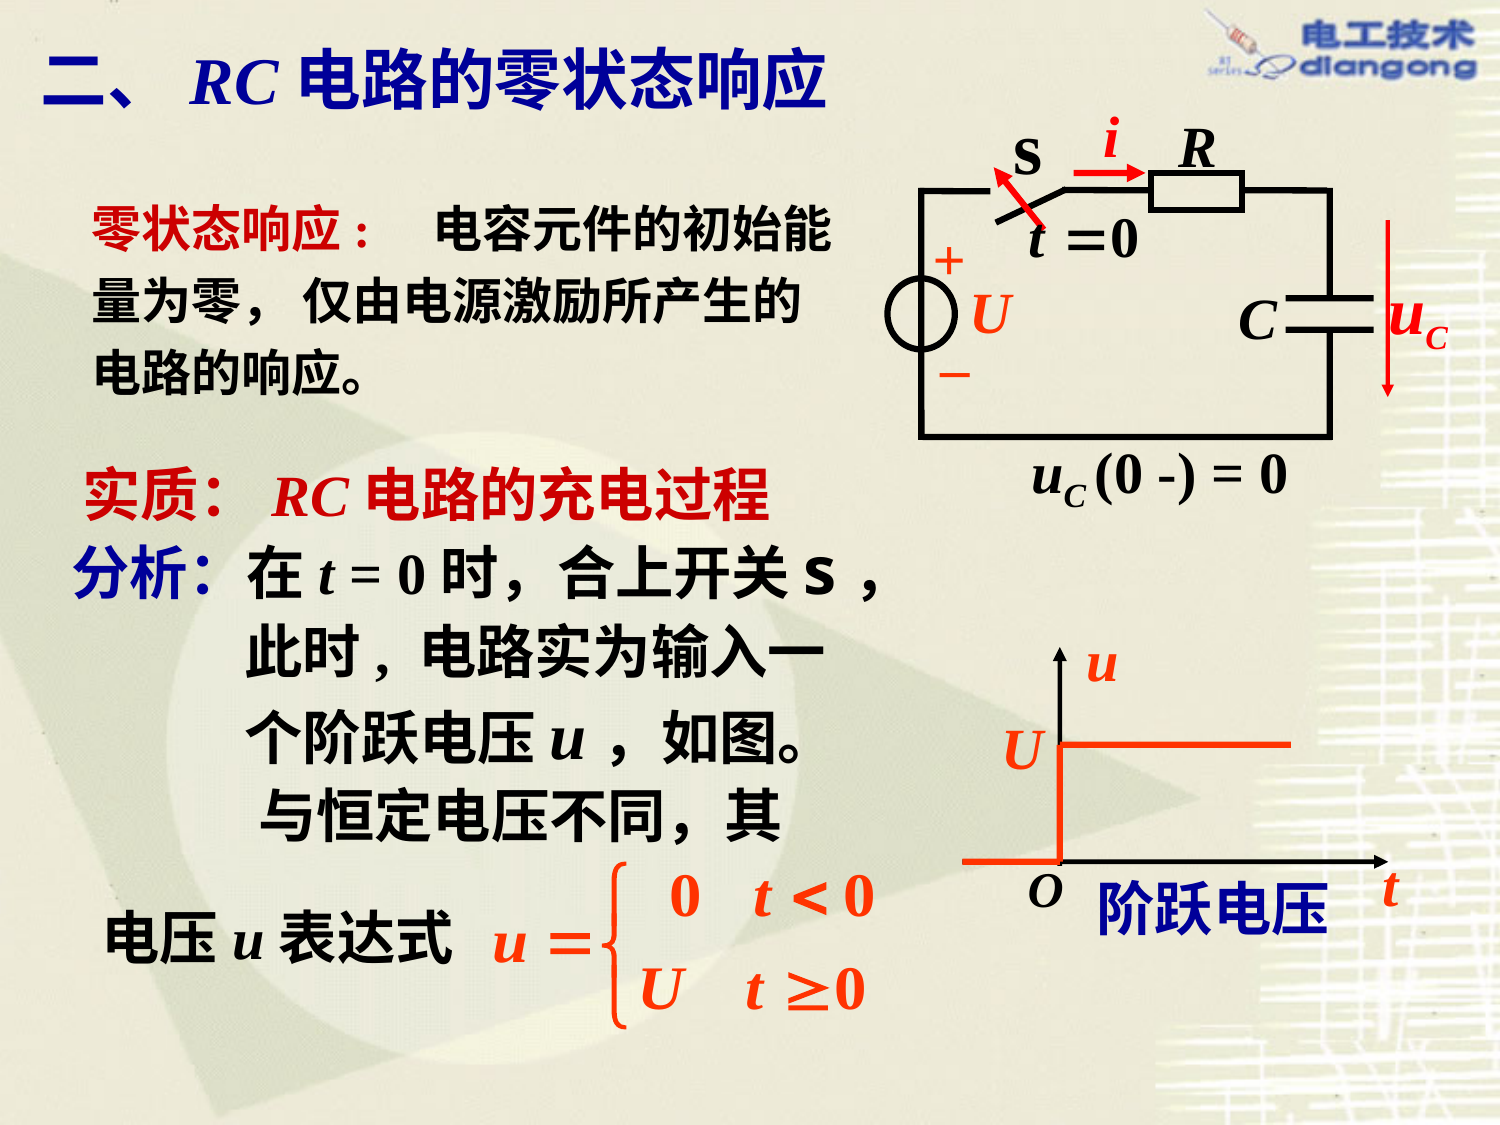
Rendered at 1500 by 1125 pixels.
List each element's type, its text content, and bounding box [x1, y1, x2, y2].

text_box 二、RC电路的零状态响应 [0, 30, 844, 126]
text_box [887, 91, 1494, 513]
text_box 分析：在t = 0时，合上开关s， 此时, 电路实为输入一 个阶跃电压u，如图。 与恒定电压不同，其 [57, 512, 927, 857]
text_box 零状态响应: 电容元件的初始能量为零， 仅由电源激励所产生的电路的响应。 [76, 178, 861, 409]
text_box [962, 615, 1414, 951]
text_box 实质：RC电路的充电过程 [68, 450, 786, 512]
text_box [99, 848, 883, 1038]
picture [0, 0, 1500, 1125]
